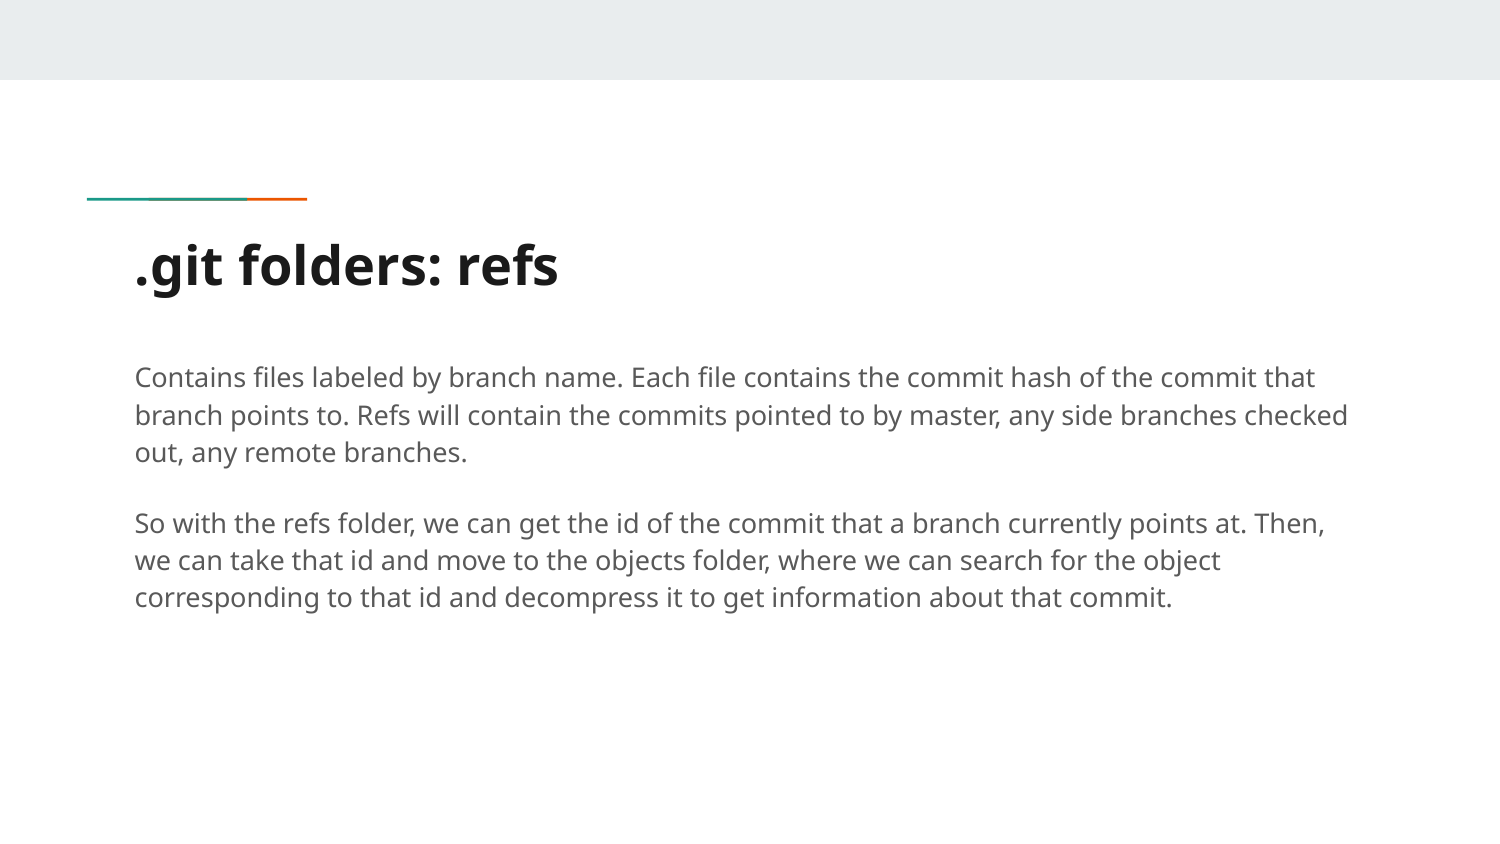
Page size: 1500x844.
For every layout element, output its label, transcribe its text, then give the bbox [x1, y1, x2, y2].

title .git folders: refs [119, 216, 1381, 305]
list Contains files labeled by branch name. Each file contains the commit hash of the commit that branch points to. Refs will contain the commits pointed to by master, any side branches checked out, any remote branches. So with the refs folder, we can get the id of the commit that a branch currently points at. Then, we can take that id and move to the objects folder, where we can search for the object corresponding to that id and decompress it to get information about that commit. [119, 341, 1381, 712]
